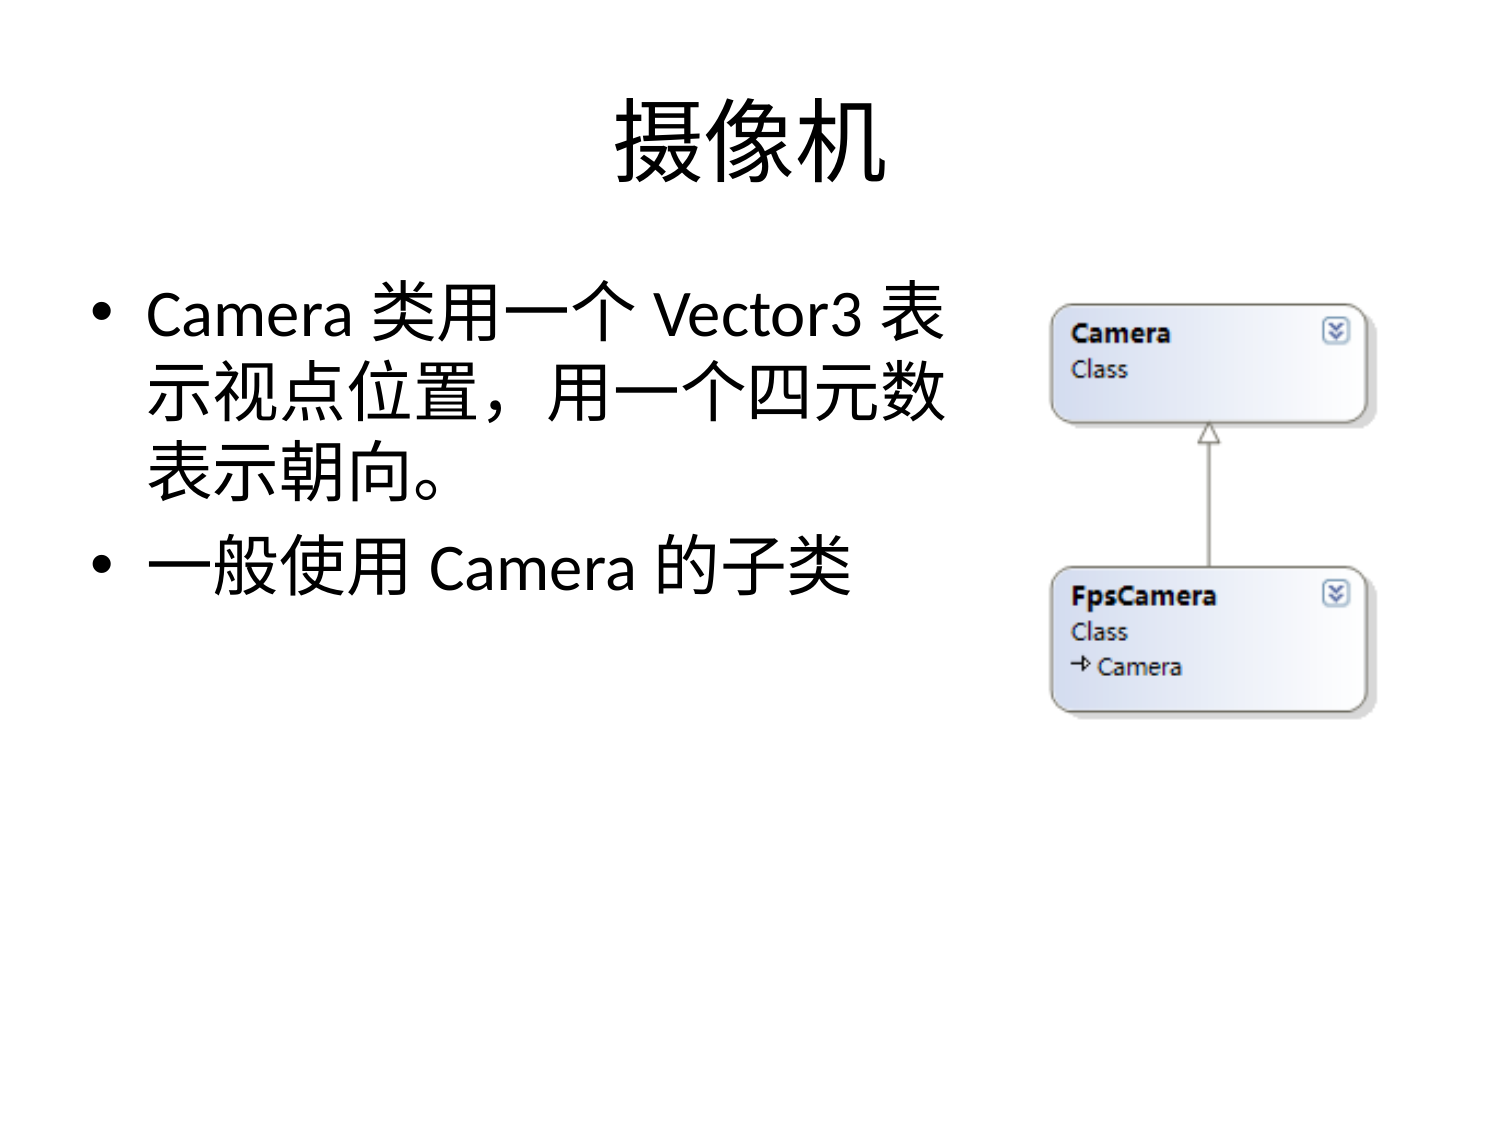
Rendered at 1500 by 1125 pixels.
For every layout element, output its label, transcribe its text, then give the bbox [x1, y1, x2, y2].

title 摄像机 [75, 45, 1425, 233]
picture [1030, 280, 1419, 727]
list Camera类用一个Vector3表示视点位置，用一个四元数表示朝向。 一般使用Camera的子类 [75, 262, 1020, 997]
